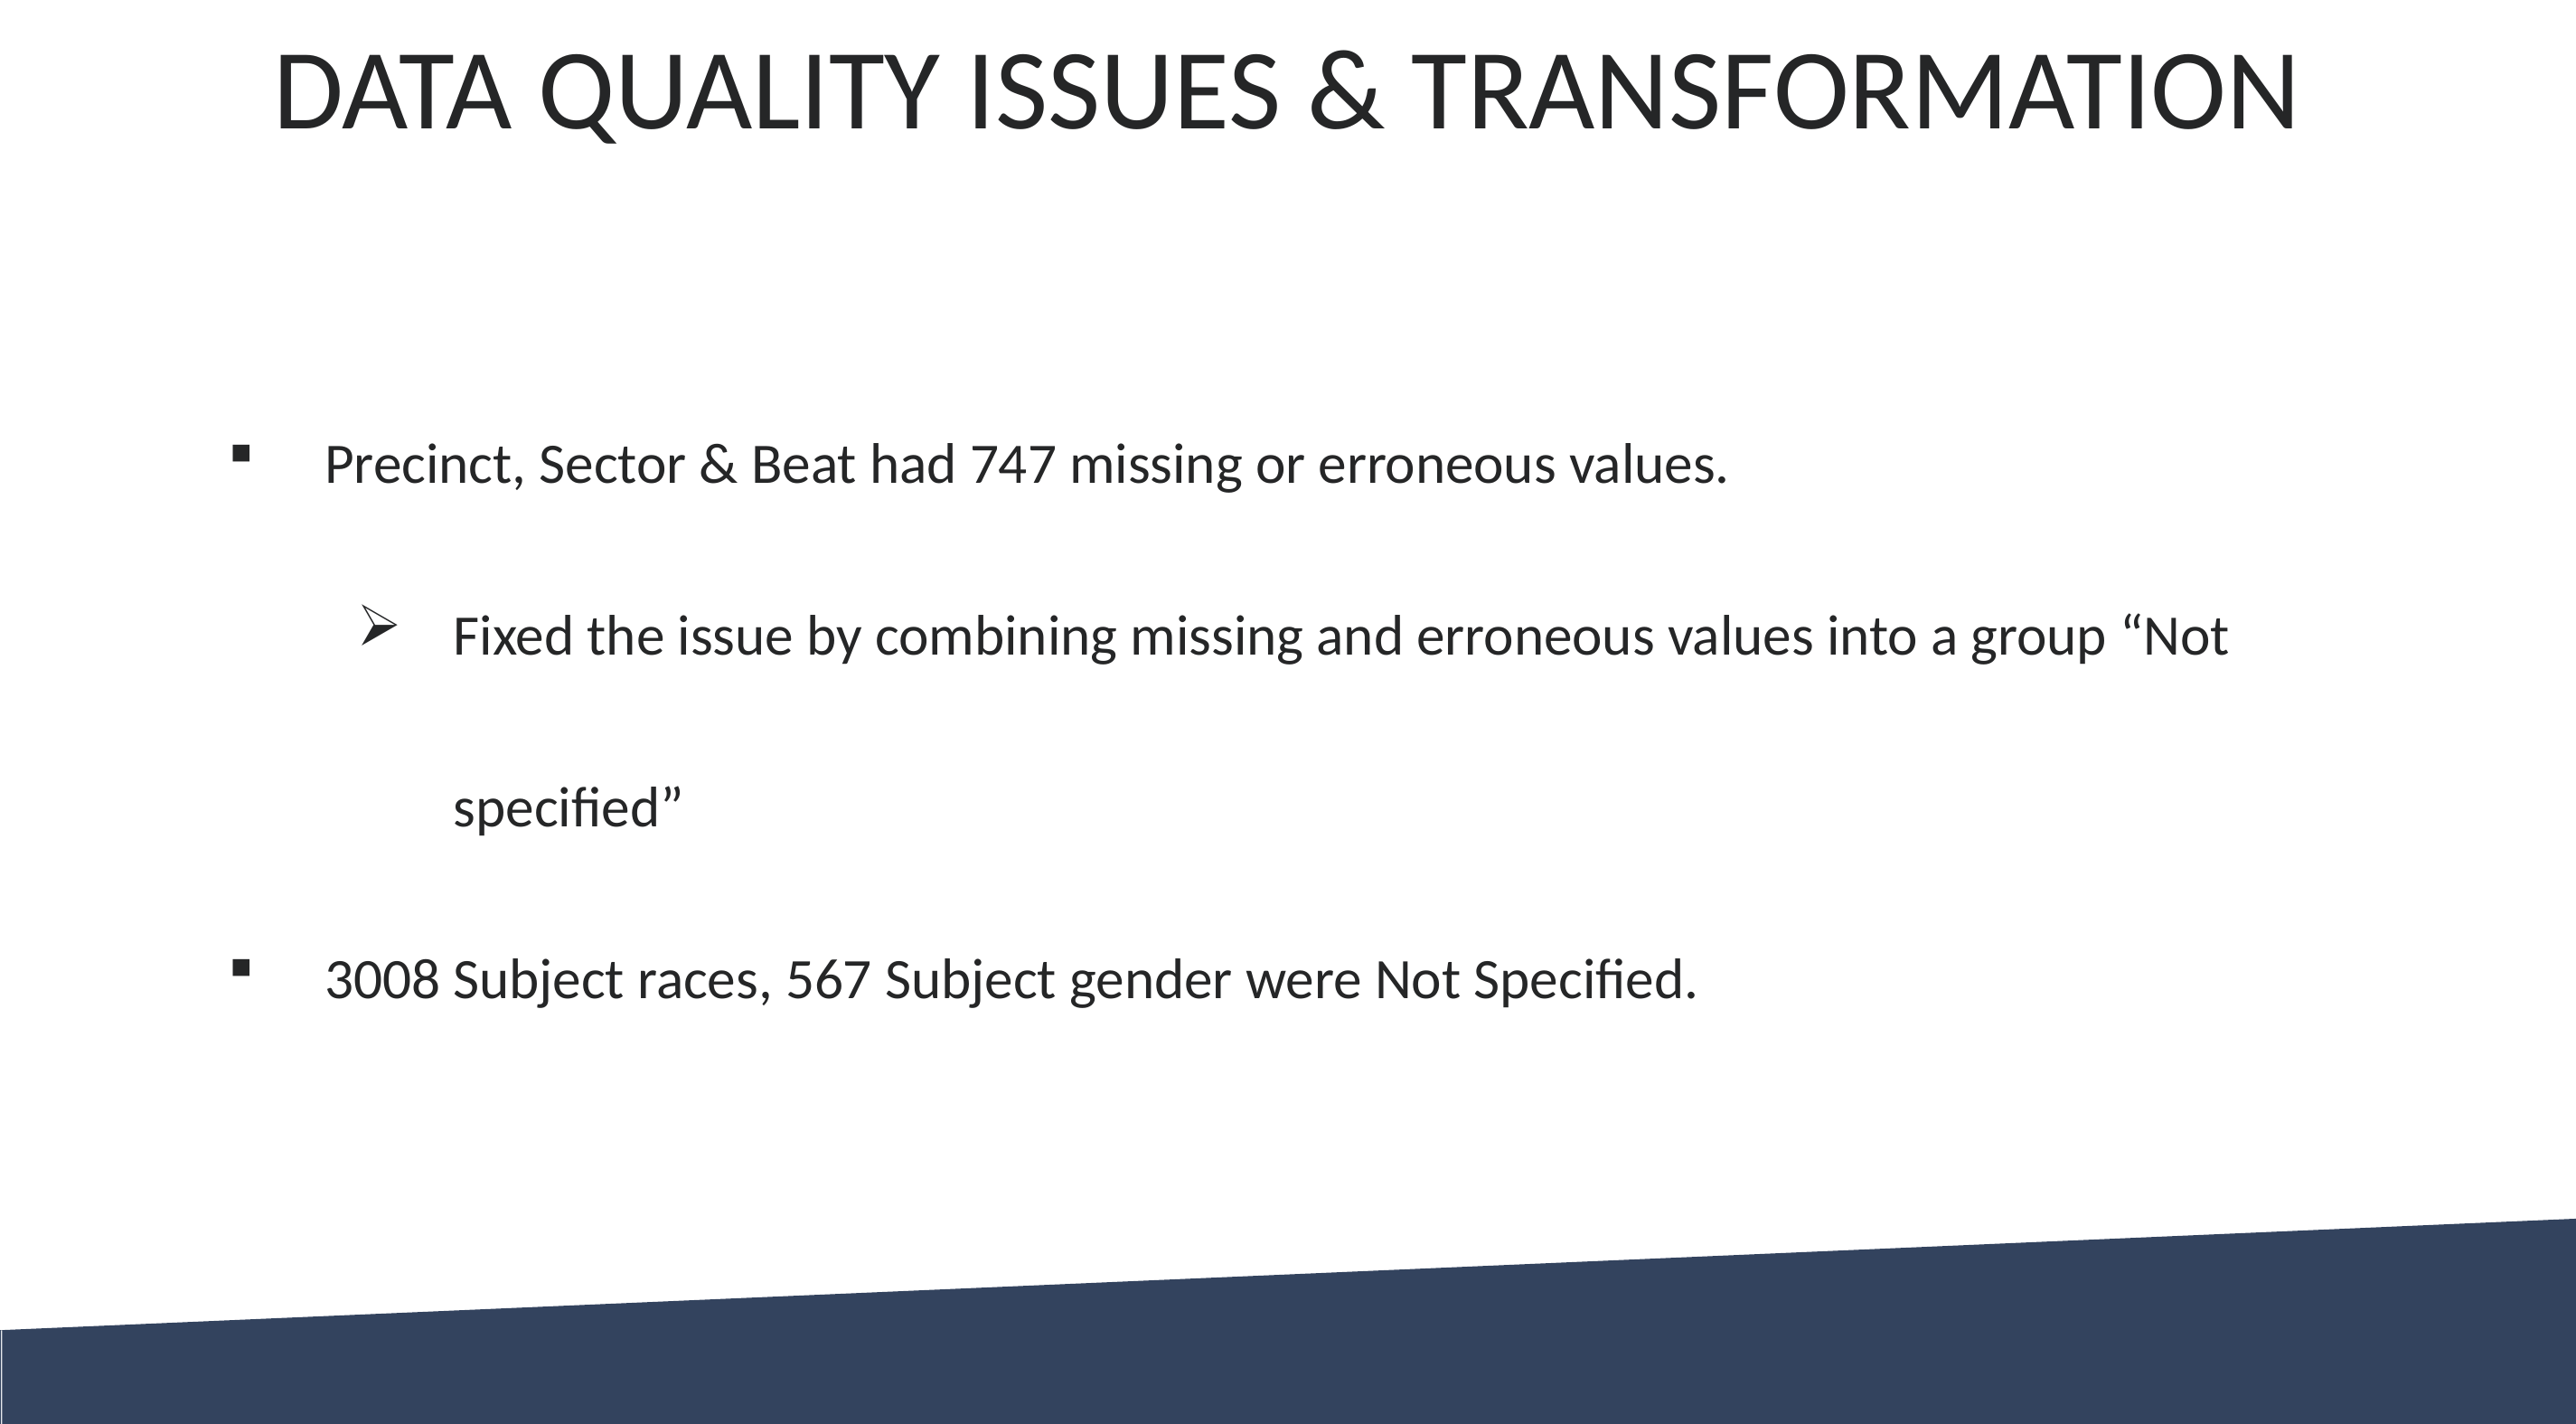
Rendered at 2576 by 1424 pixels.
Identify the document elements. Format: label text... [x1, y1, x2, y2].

picture [0, 0, 2576, 1330]
text_box Precinct, Sector & Beat had 747 missing or erroneous values. Fixed the issue by combining missing and erroneous values into a group “Not specified” 3008 Subject races, 567 Subject gender were Not Specified. [214, 316, 2448, 1017]
title DATA QUALITY ISSUES & TRANSFORMATION [128, 24, 2448, 143]
